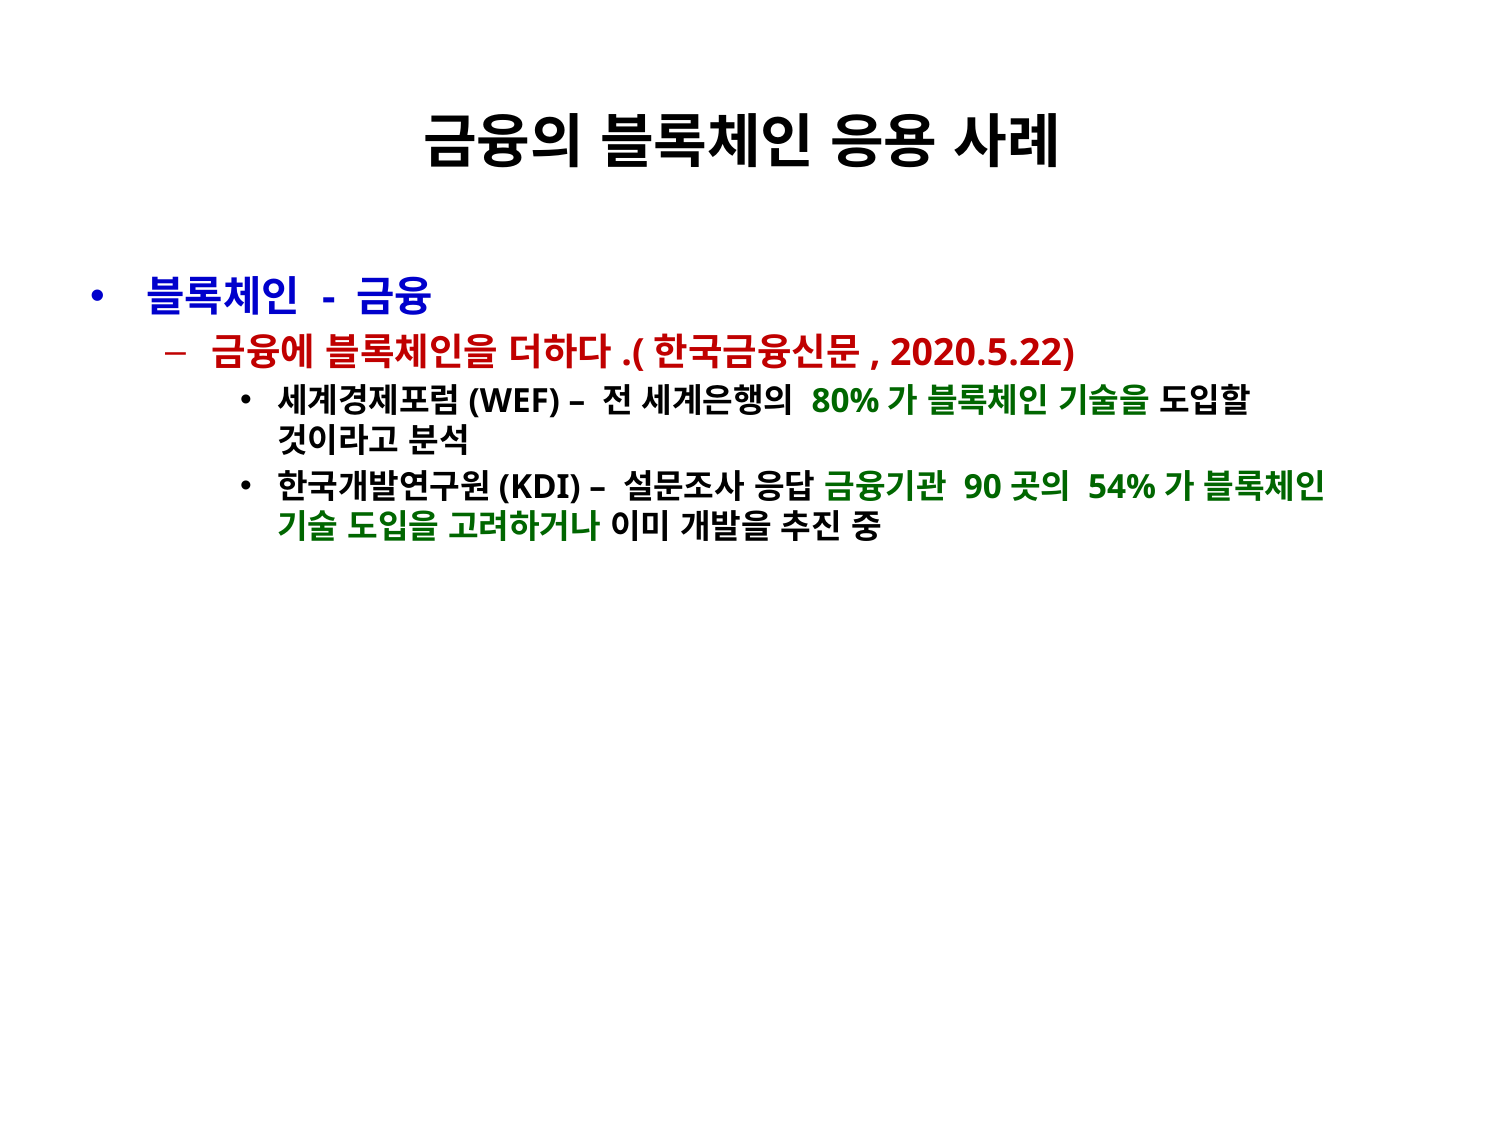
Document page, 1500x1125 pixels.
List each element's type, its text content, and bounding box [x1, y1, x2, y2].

list 블록체인 - 금융 금융에 블록체인을 더하다.(한국금융신문, 2020.5.22) 세계경제포럼(WEF) – 전 세계은행의 80%가 블록체인 기술을 도입할 것이라고 분석 한국개발연구원(KDI) – 설문조사 응답 금융기관 90곳의 54%가 블록체인 기술 도입을 고려하거나 이미 개발을 추진 중 [75, 262, 1425, 1005]
title 금융의 블록체인 응용 사례 [75, 45, 1425, 233]
